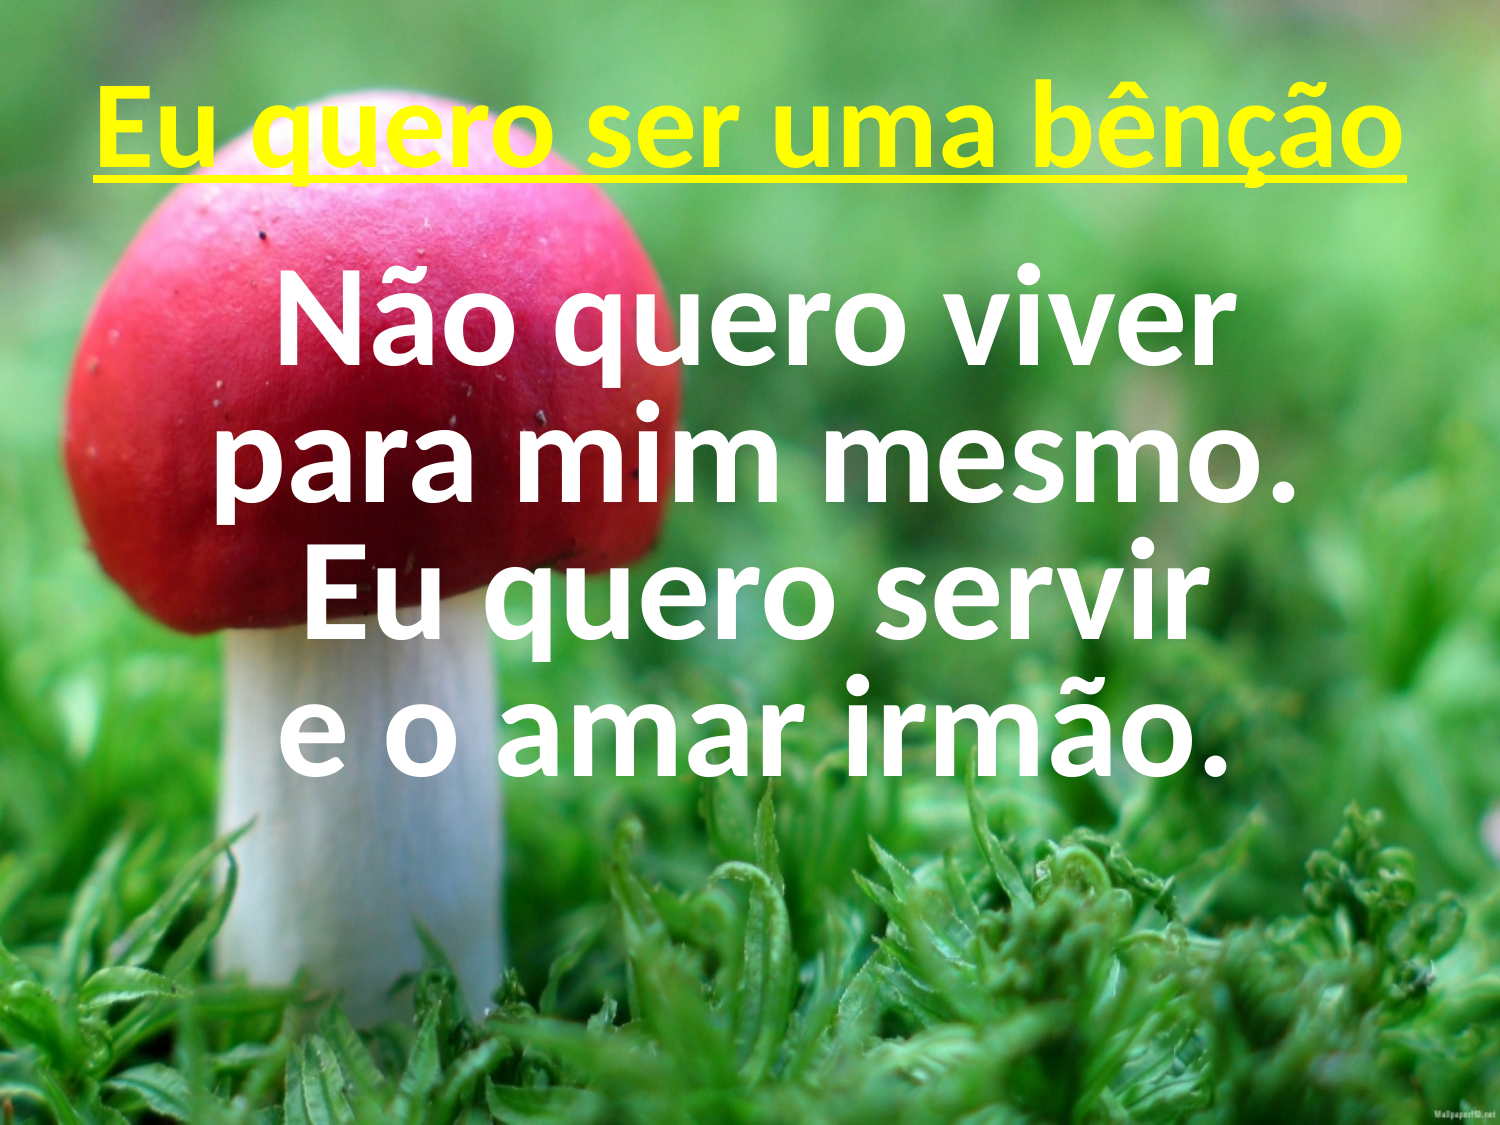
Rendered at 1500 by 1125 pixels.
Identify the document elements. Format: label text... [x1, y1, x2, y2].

text_box Não quero viver para mim mesmo. Eu quero servir e o amar irmão. [162, 260, 1350, 809]
picture [0, 0, 1500, 1125]
text_box Eu quero ser uma bênção [24, 34, 1475, 200]
